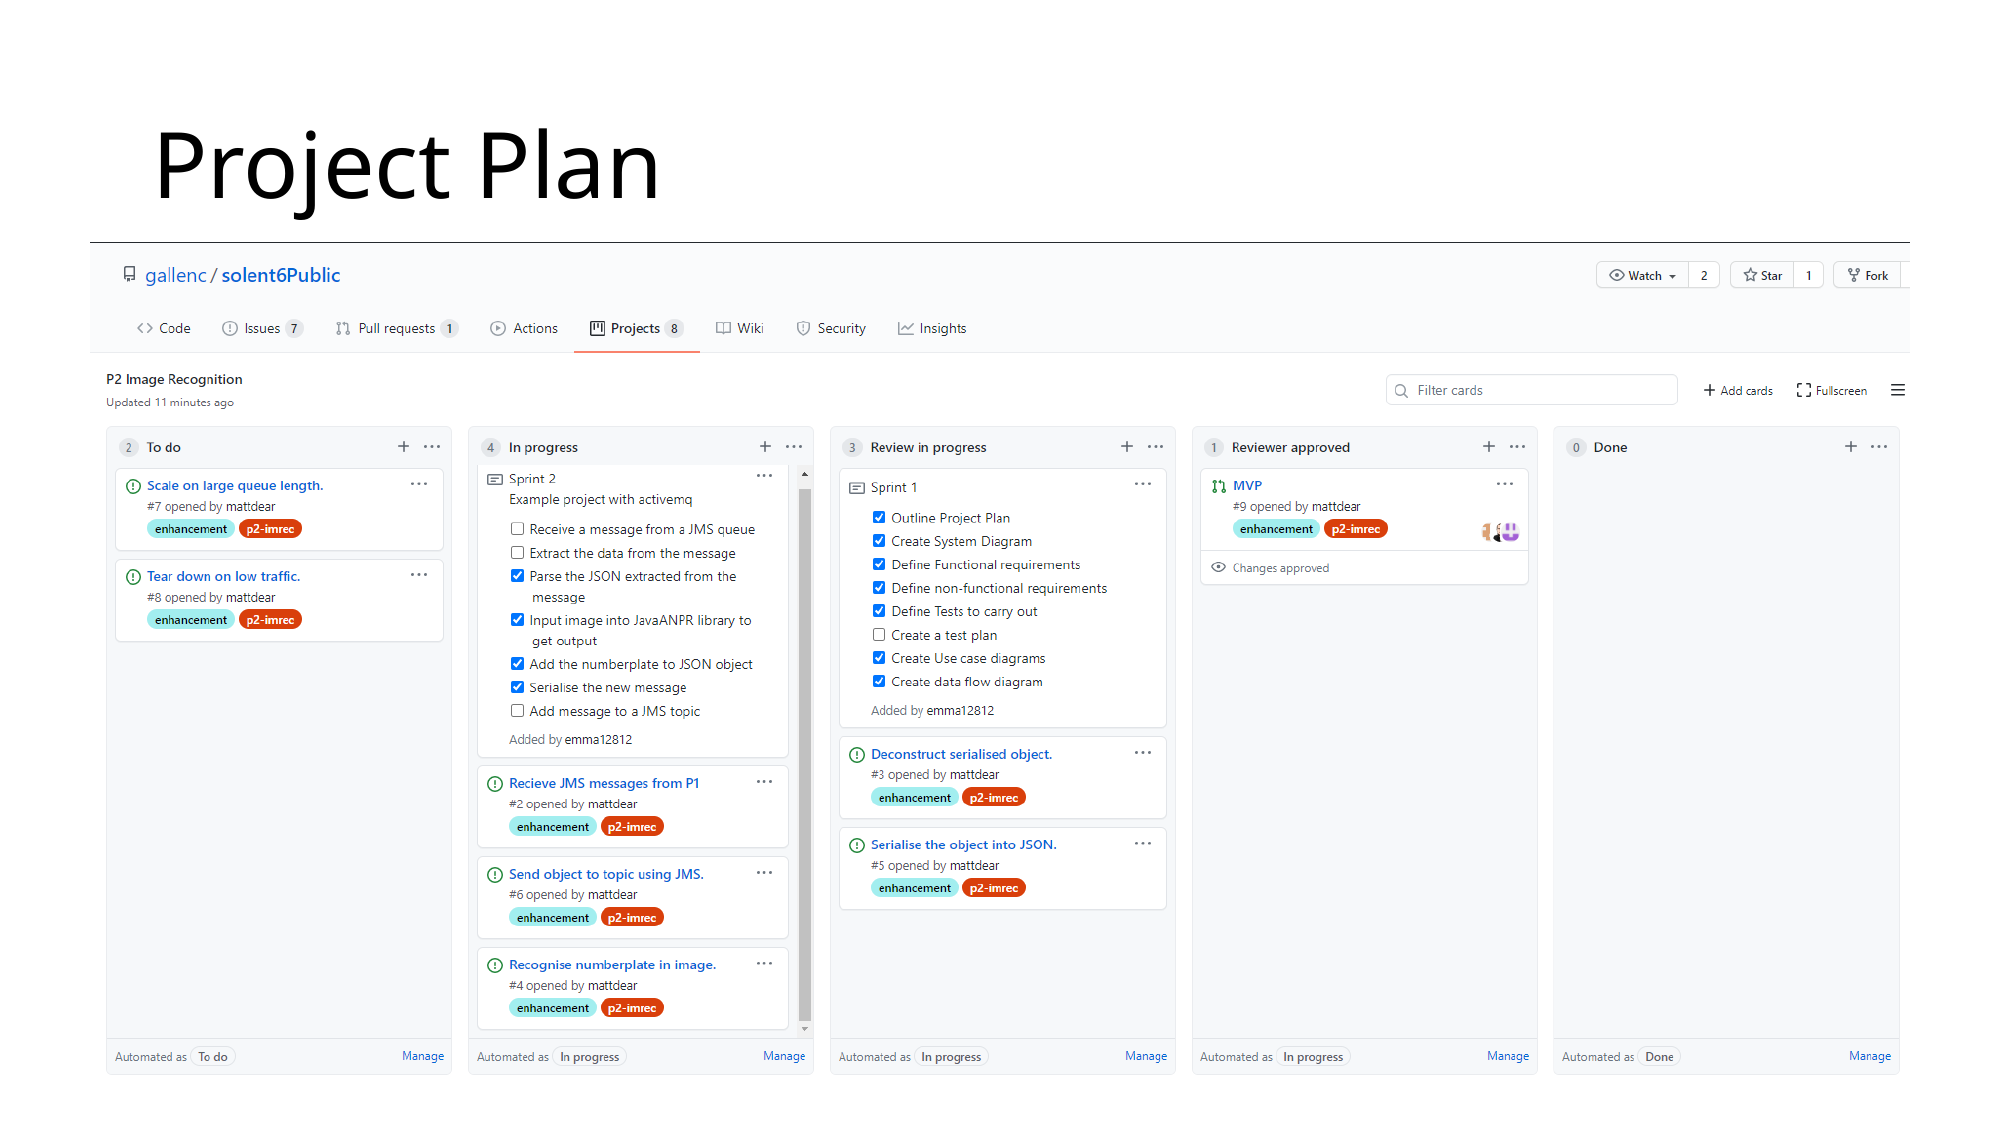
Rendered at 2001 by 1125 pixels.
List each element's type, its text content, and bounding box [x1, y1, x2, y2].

picture [90, 242, 1910, 1085]
title Project Plan [137, 59, 1863, 242]
